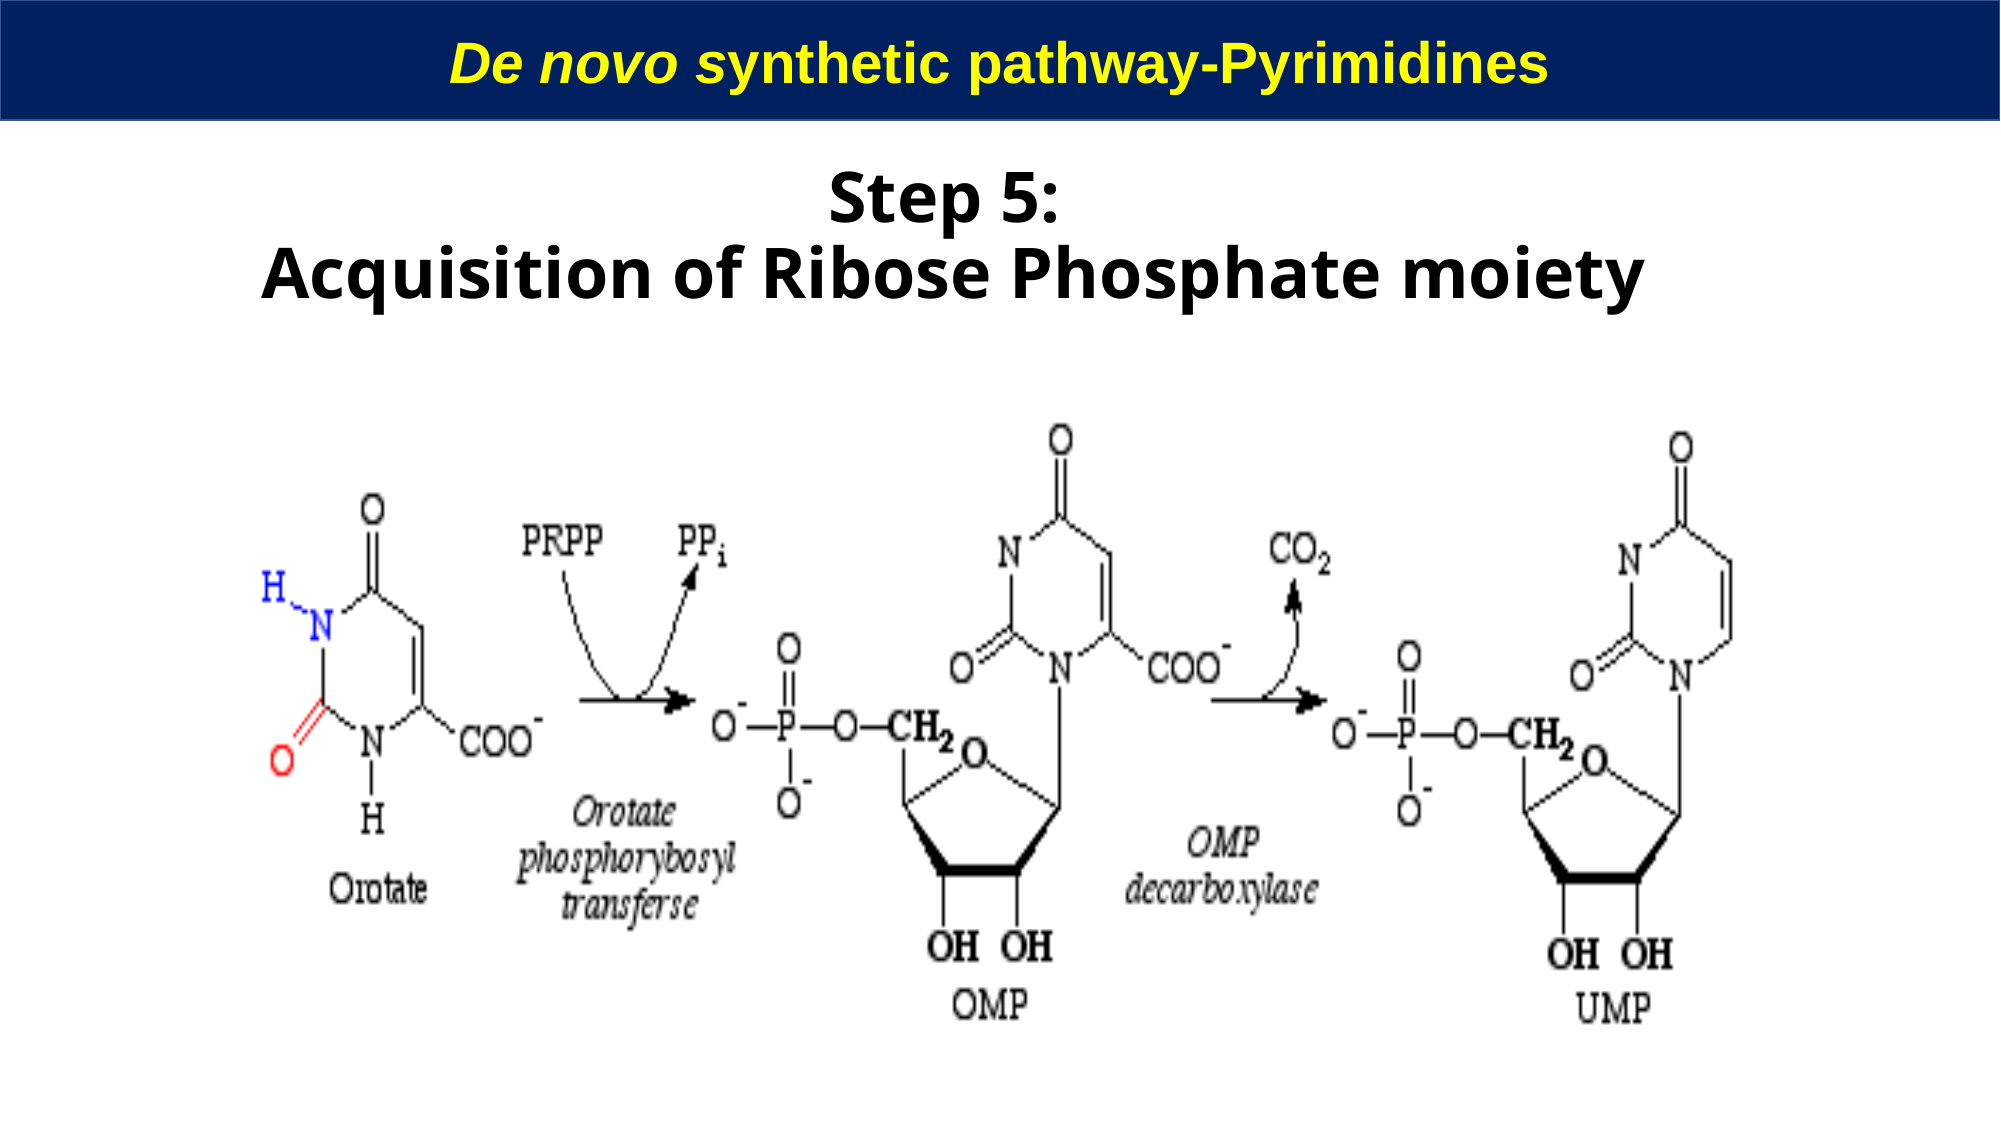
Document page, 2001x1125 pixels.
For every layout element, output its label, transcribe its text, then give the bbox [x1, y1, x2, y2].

text_box De novo synthetic pathway-Pyrimidines [0, 0, 2000, 121]
picture [249, 406, 1750, 1045]
text_box Step 5: Acquisition of Ribose Phosphate moiety [224, 155, 1683, 343]
